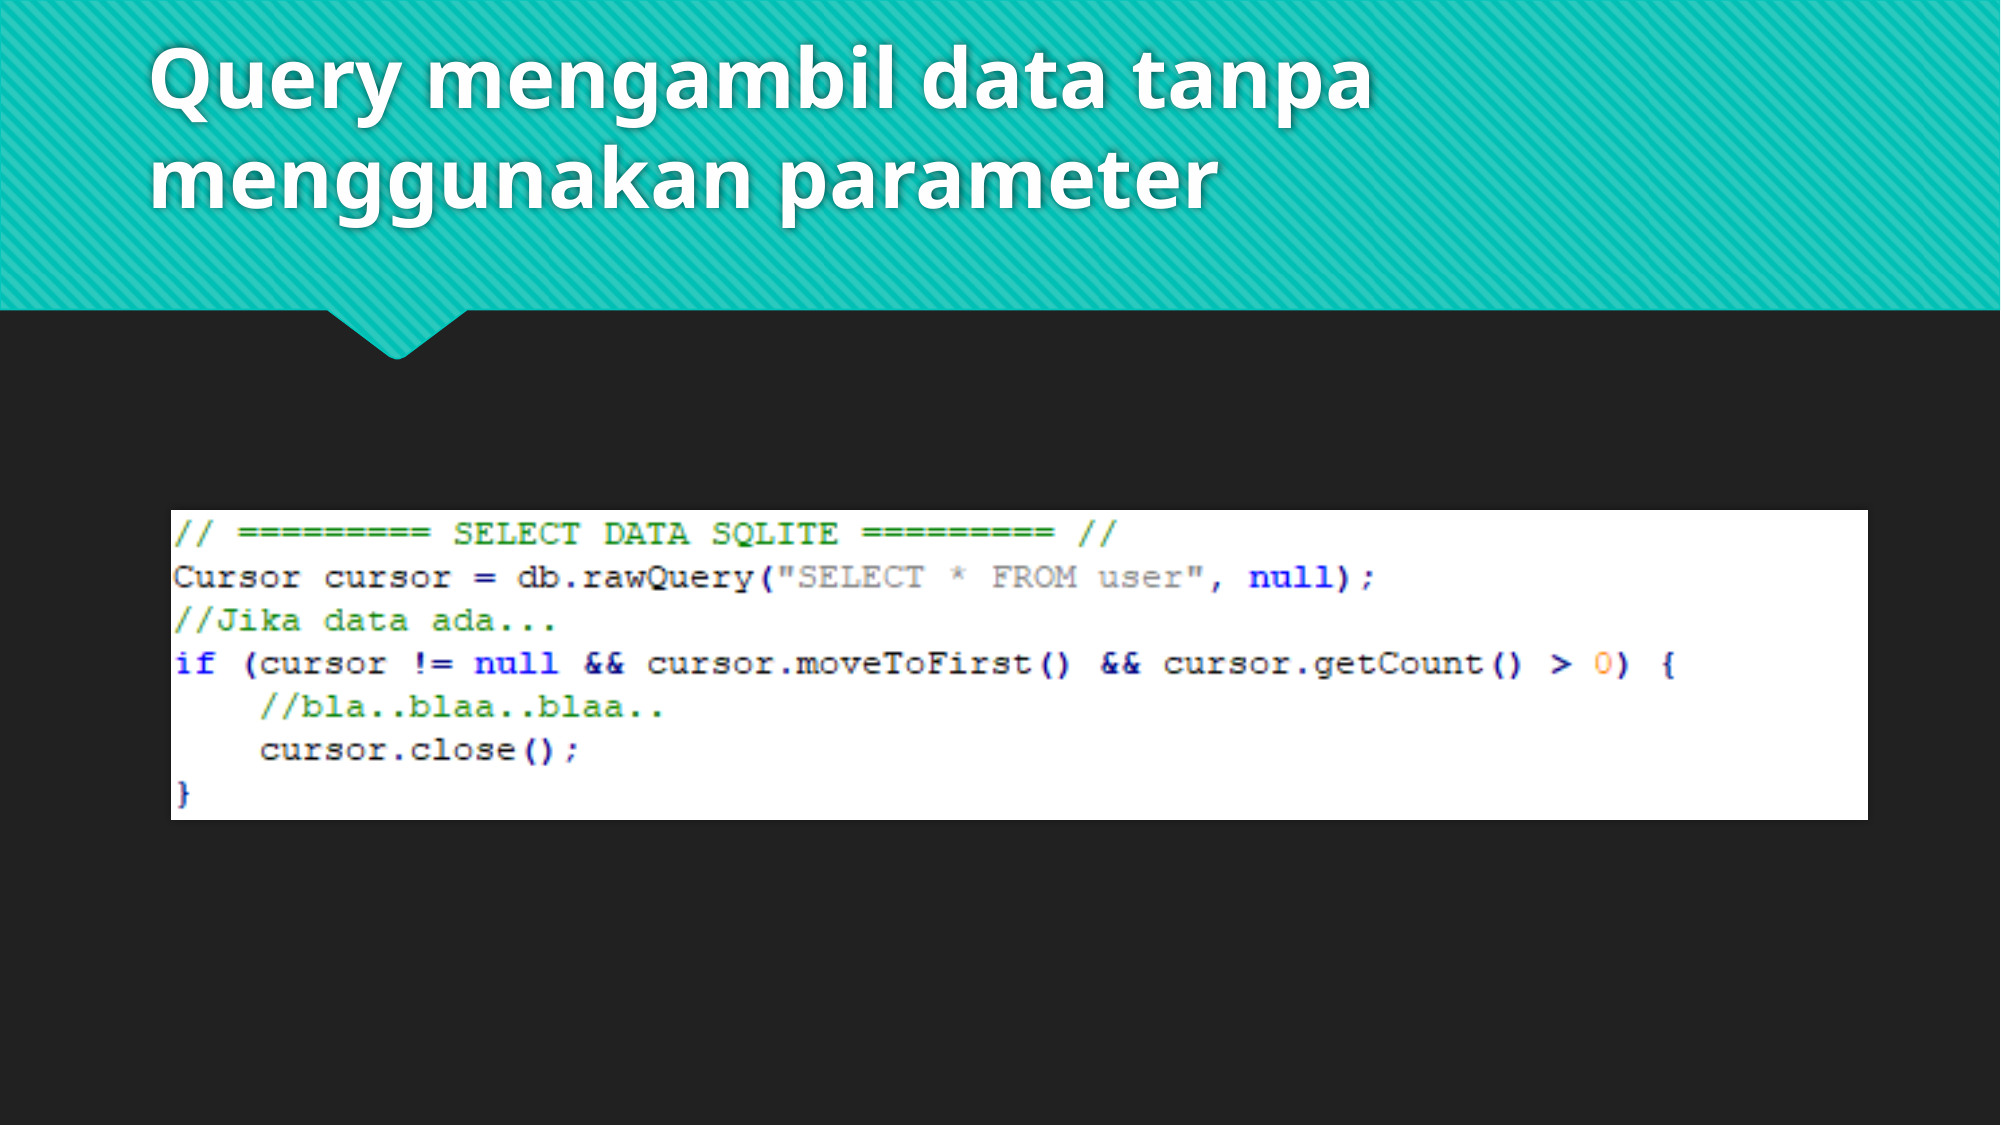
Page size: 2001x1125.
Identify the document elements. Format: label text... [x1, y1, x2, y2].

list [171, 510, 1868, 820]
title Query mengambil data tanpa menggunakan parameter [132, 73, 1868, 233]
